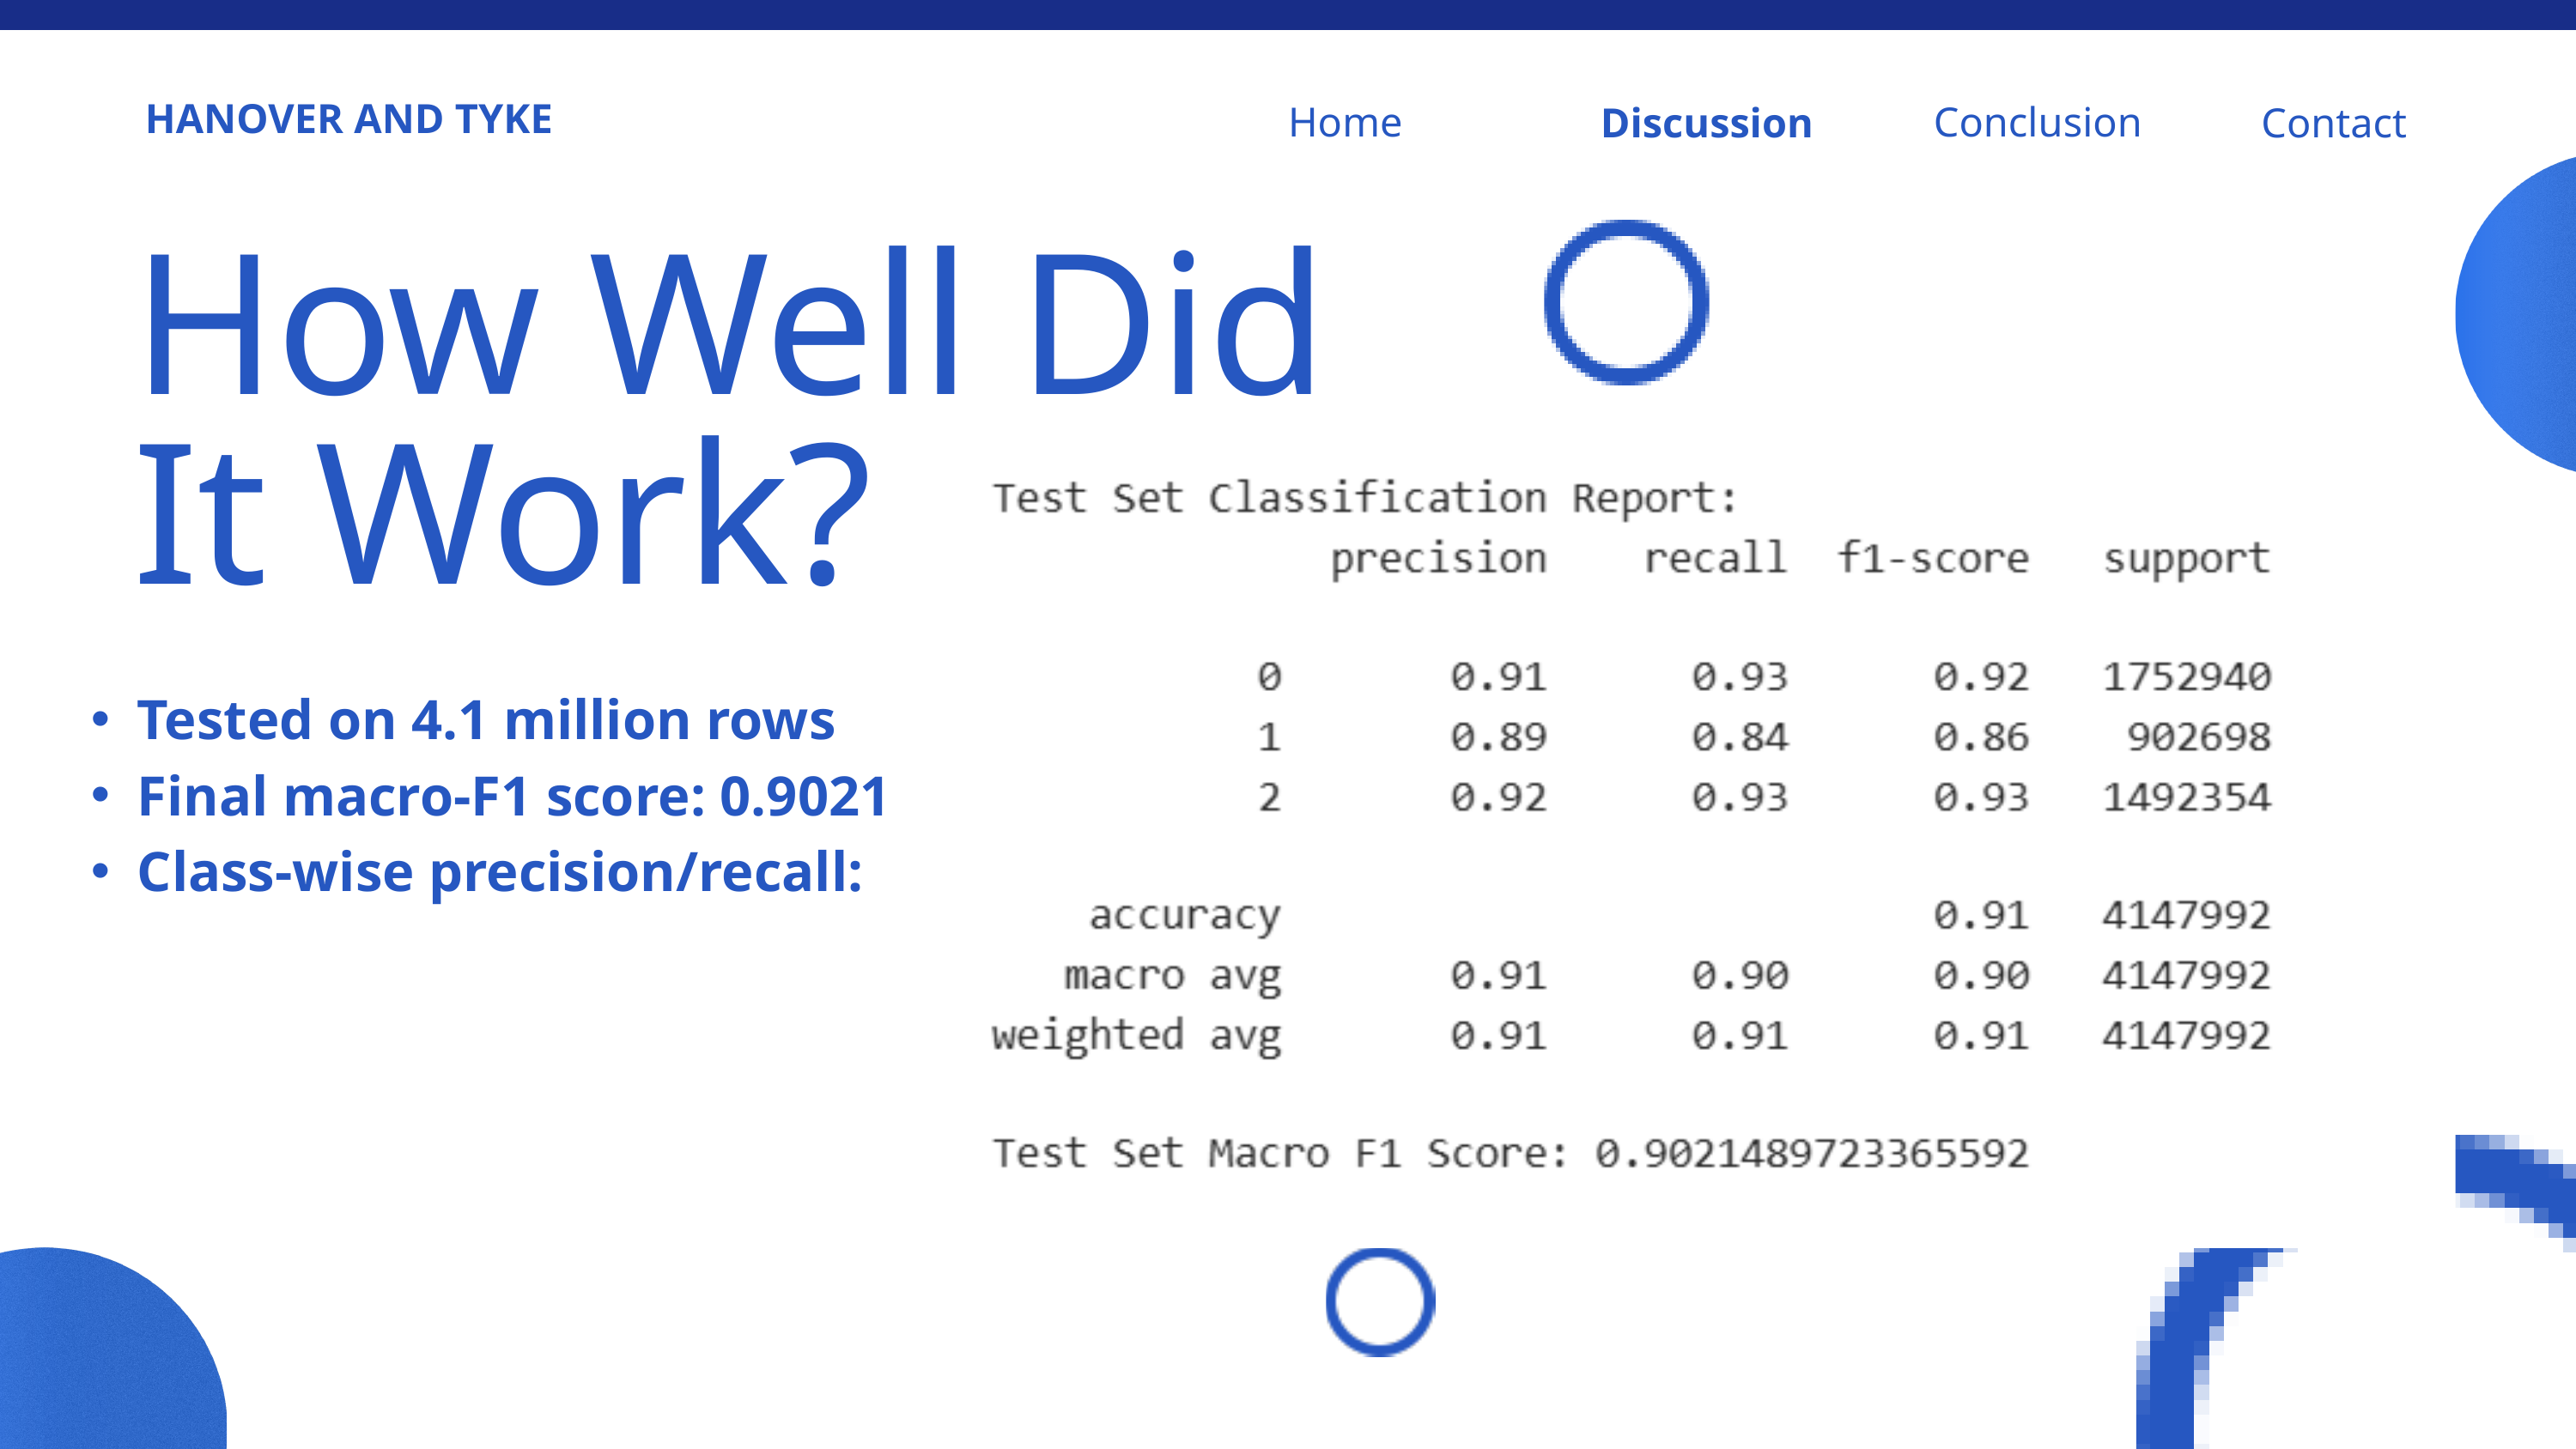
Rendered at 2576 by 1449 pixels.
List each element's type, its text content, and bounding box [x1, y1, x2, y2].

text_box Contact [2261, 88, 2432, 146]
text_box [2136, 1135, 2576, 1449]
text_box Discussion [1600, 88, 1869, 146]
text_box [1544, 220, 1710, 385]
text_box HANOVER AND TYKE [144, 102, 592, 142]
text_box How Well Did It Work? [132, 244, 1327, 624]
text_box Tested on 4.1 million rows Final macro-F1 score: 0.9021 Class-wise precision/recall: [45, 597, 1023, 1004]
text_box [963, 460, 2456, 1248]
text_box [0, 0, 2576, 31]
text_box Home [1287, 88, 1522, 146]
text_box [0, 1247, 228, 1449]
text_box Conclusion [1933, 88, 2204, 146]
text_box [2455, 151, 2576, 477]
text_box [1326, 1248, 1436, 1358]
